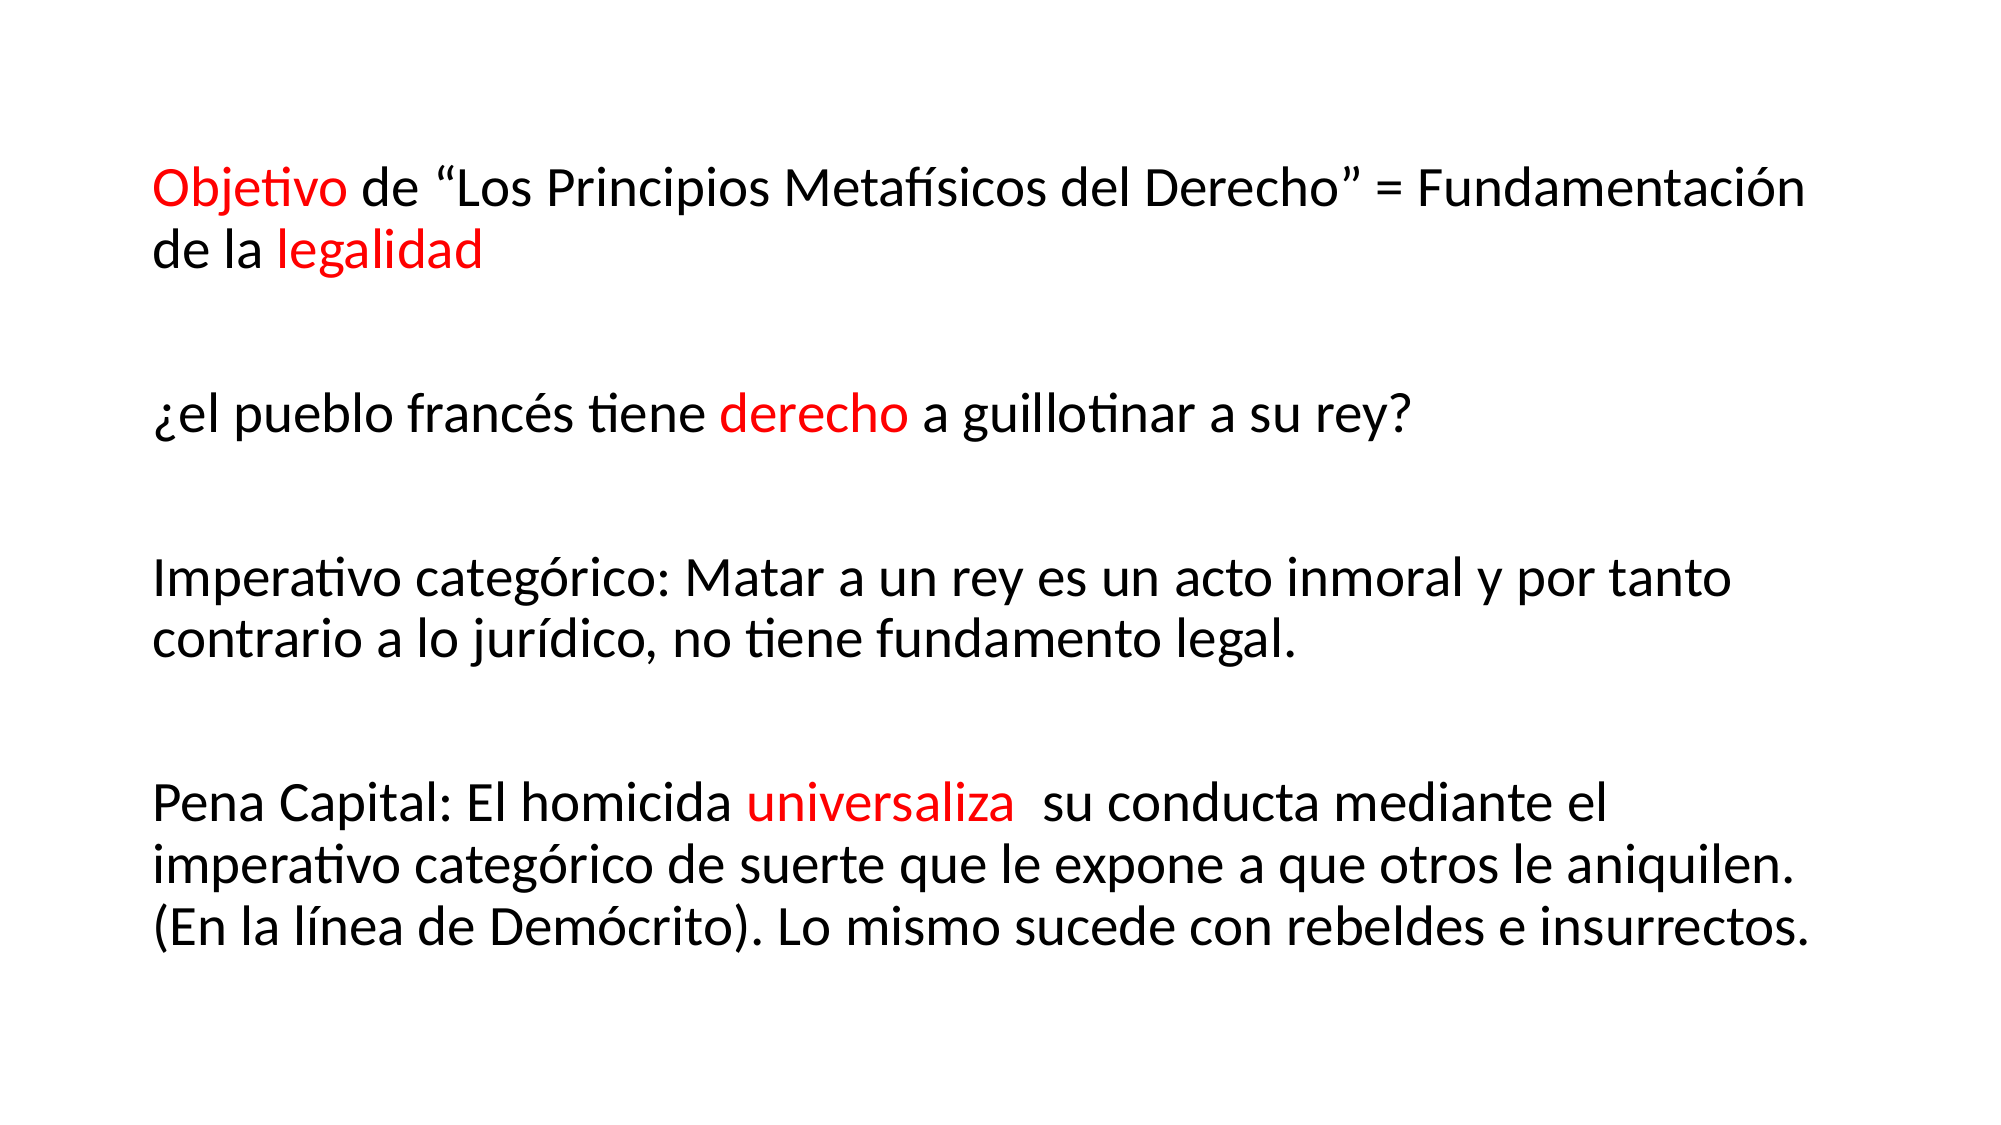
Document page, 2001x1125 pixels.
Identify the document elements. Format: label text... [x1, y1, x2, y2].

list Objetivo de “Los Principios Metafísicos del Derecho” = Fundamentación de la legalidad ¿el pueblo francés tiene derecho a guillotinar a su rey? Imperativo categórico: Matar a un rey es un acto inmoral y por tanto contrario a lo jurídico, no tiene fundamento legal. Pena Capital: El homicida universaliza su conducta mediante el imperativo categórico de suerte que le expone a que otros le aniquilen. (En la línea de Demócrito). Lo mismo sucede con rebeldes e insurrectos. [137, 149, 1863, 1014]
